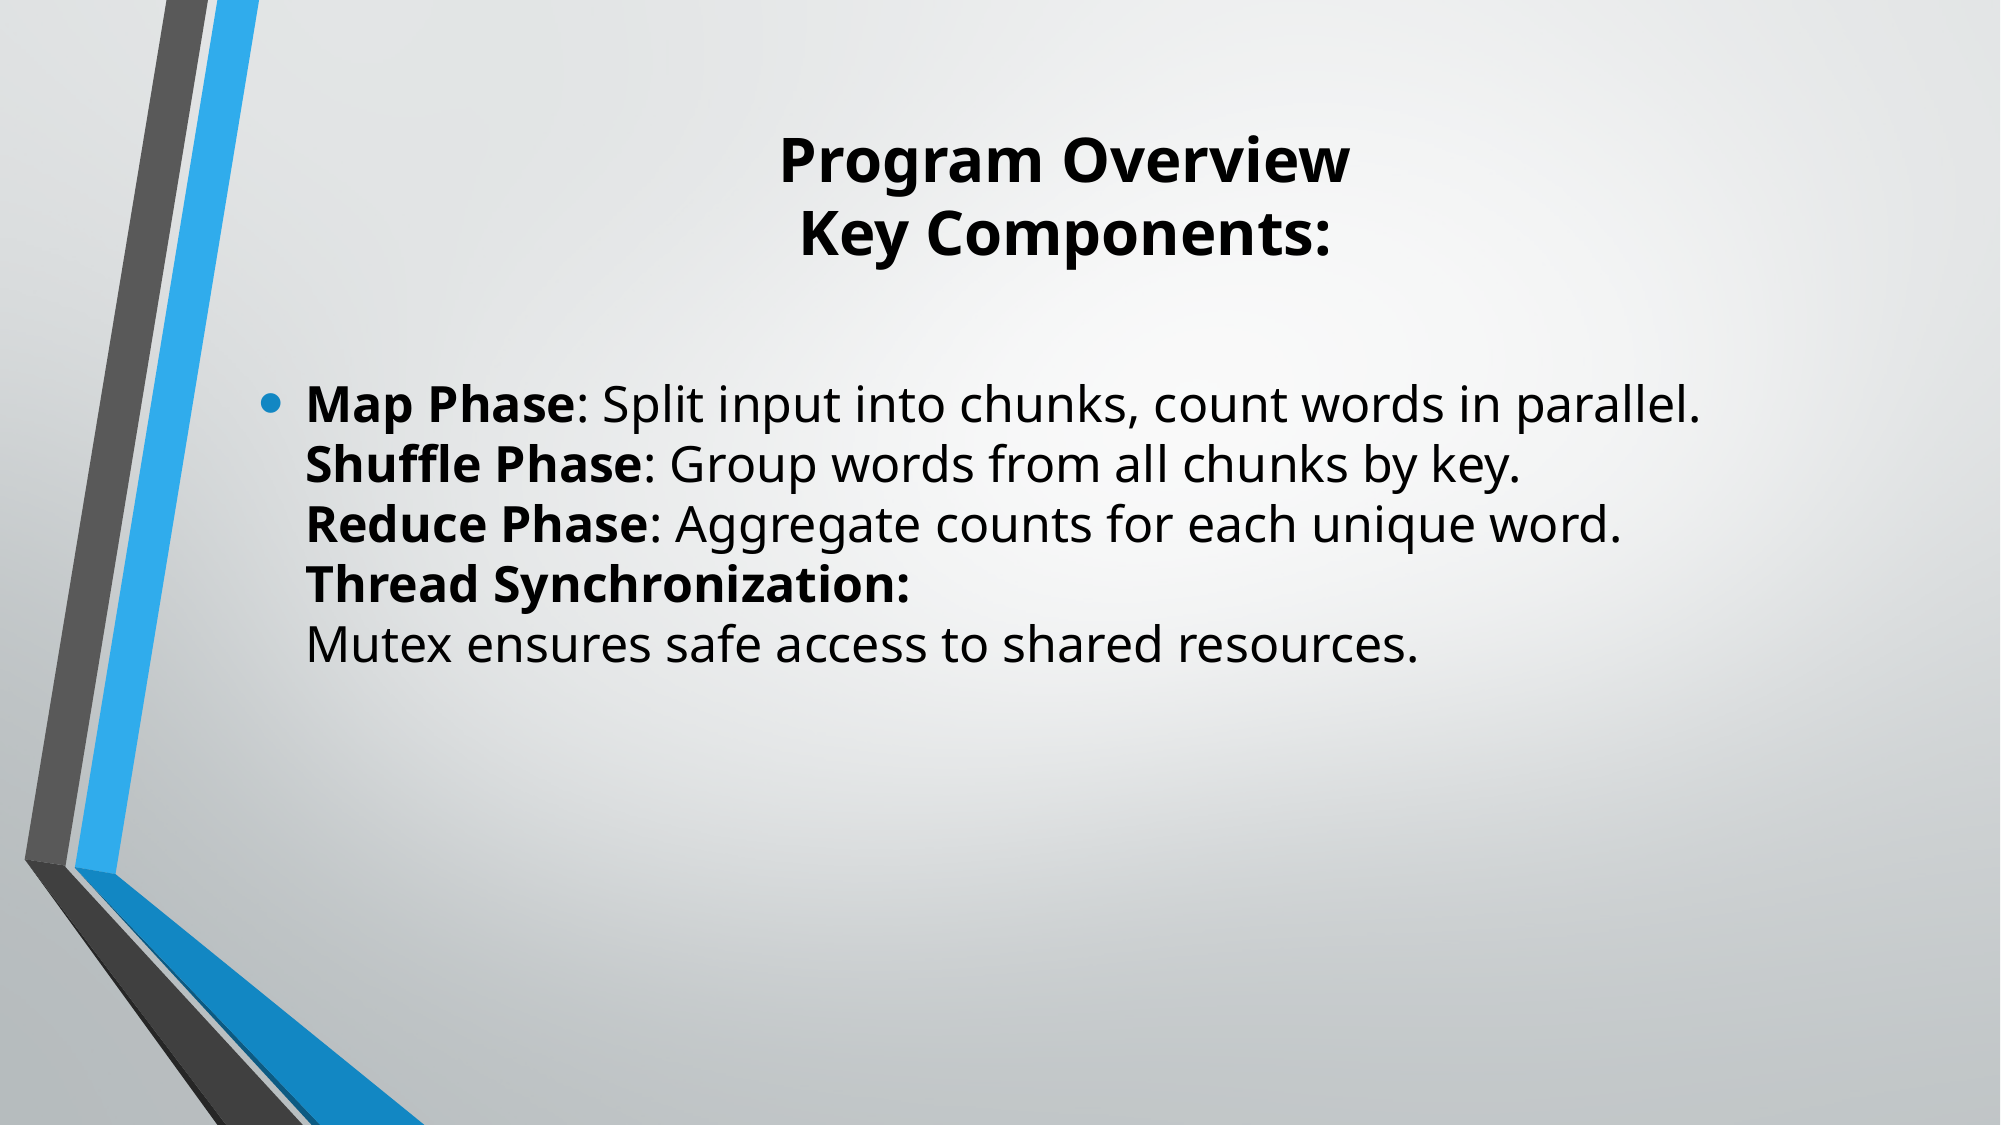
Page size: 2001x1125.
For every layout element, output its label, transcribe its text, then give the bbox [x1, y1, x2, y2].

list Map Phase: Split input into chunks, count words in parallel. Shuffle Phase: Group words from all chunks by key. Reduce Phase: Aggregate counts for each unique word. Thread Synchronization: Mutex ensures safe access to shared resources. [243, 290, 1887, 816]
title Program Overview Key Components: [243, 112, 1887, 290]
